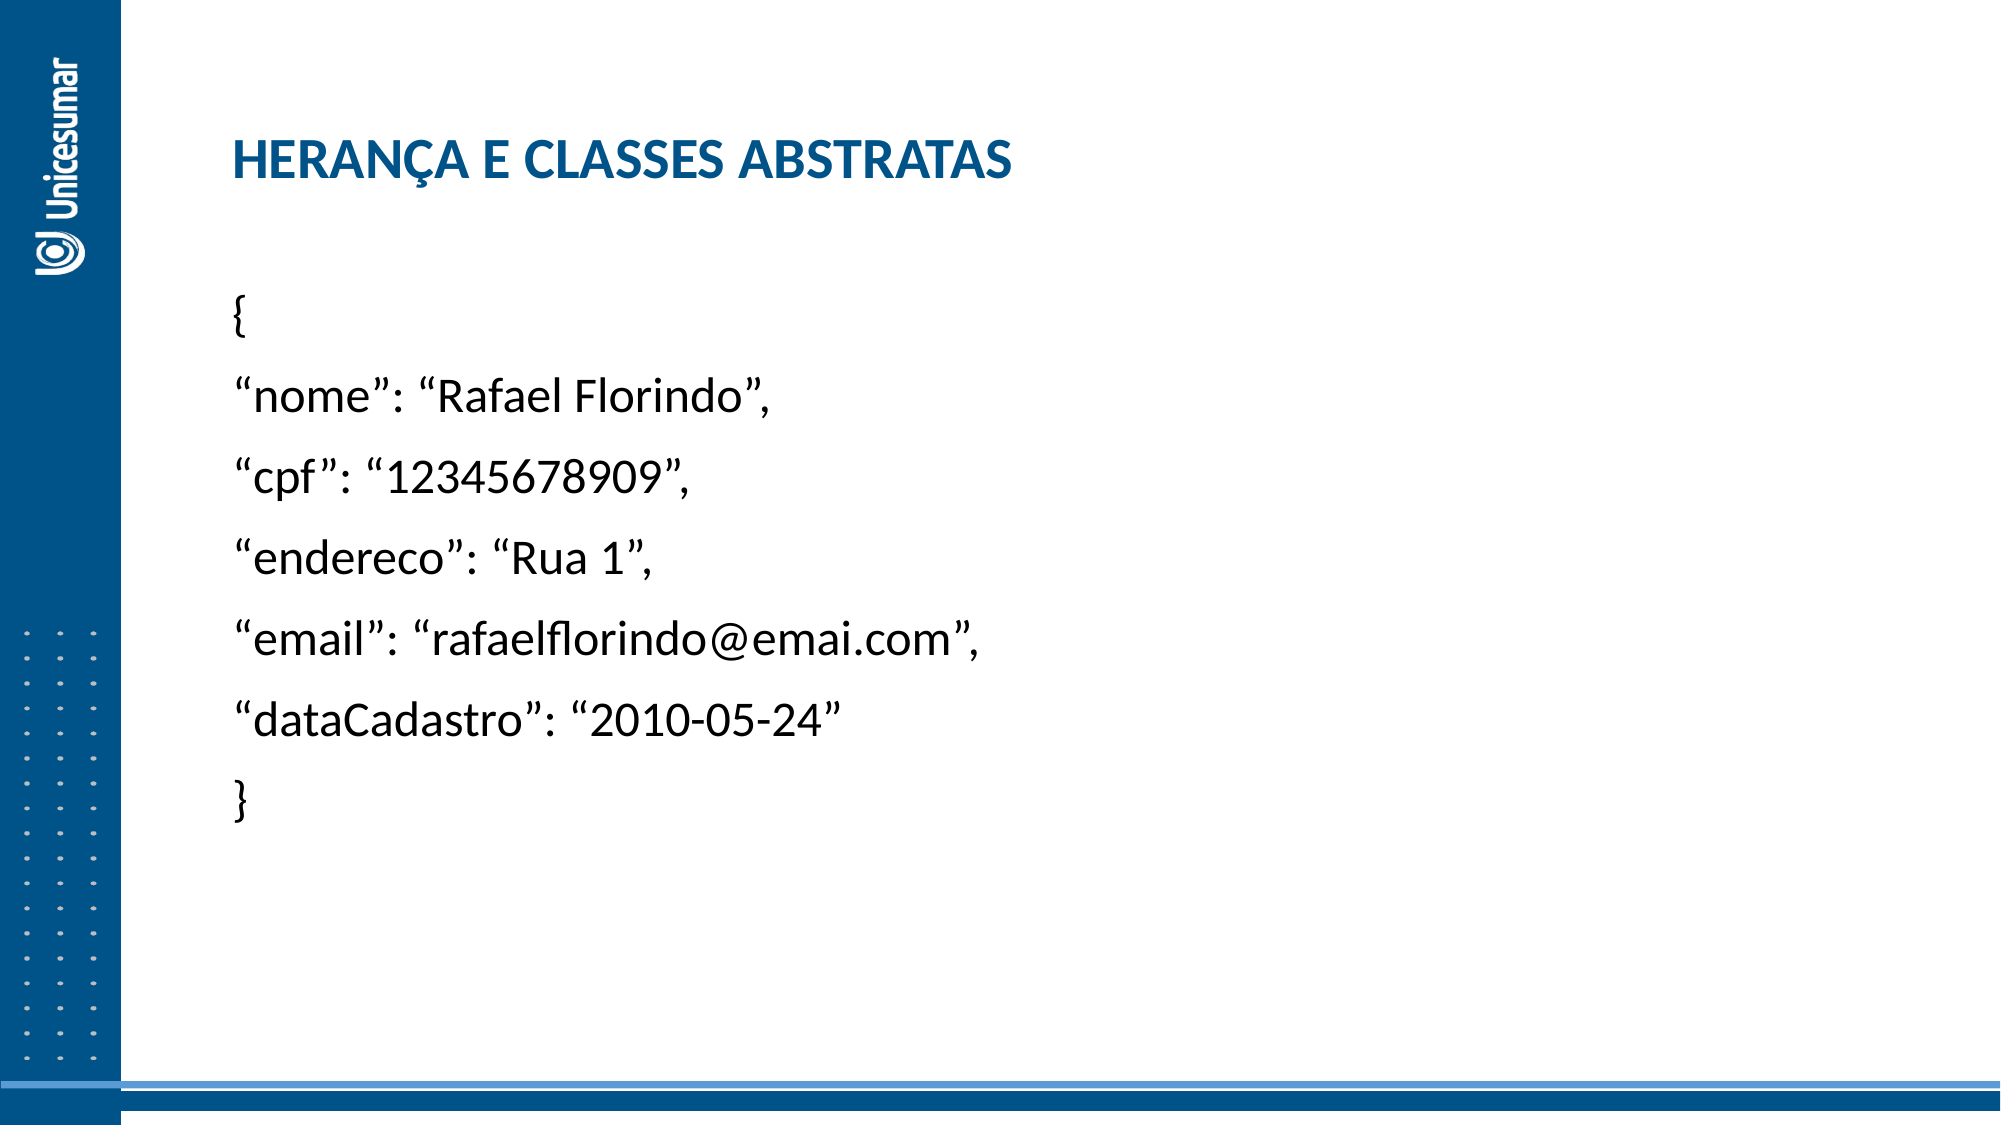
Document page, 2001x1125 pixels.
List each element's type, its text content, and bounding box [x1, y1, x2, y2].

list { “nome”: “Rafael Florindo”, “cpf”: “12345678909”, “endereco”: “Rua 1”, “email”: “rafaelflorindo@emai.com”, “dataCadastro”: “2010-05-24” } [217, 274, 1945, 969]
picture [36, 58, 85, 275]
list HERANÇA E CLASSES ABSTRATAS [217, 81, 1945, 237]
picture [24, 631, 111, 1060]
